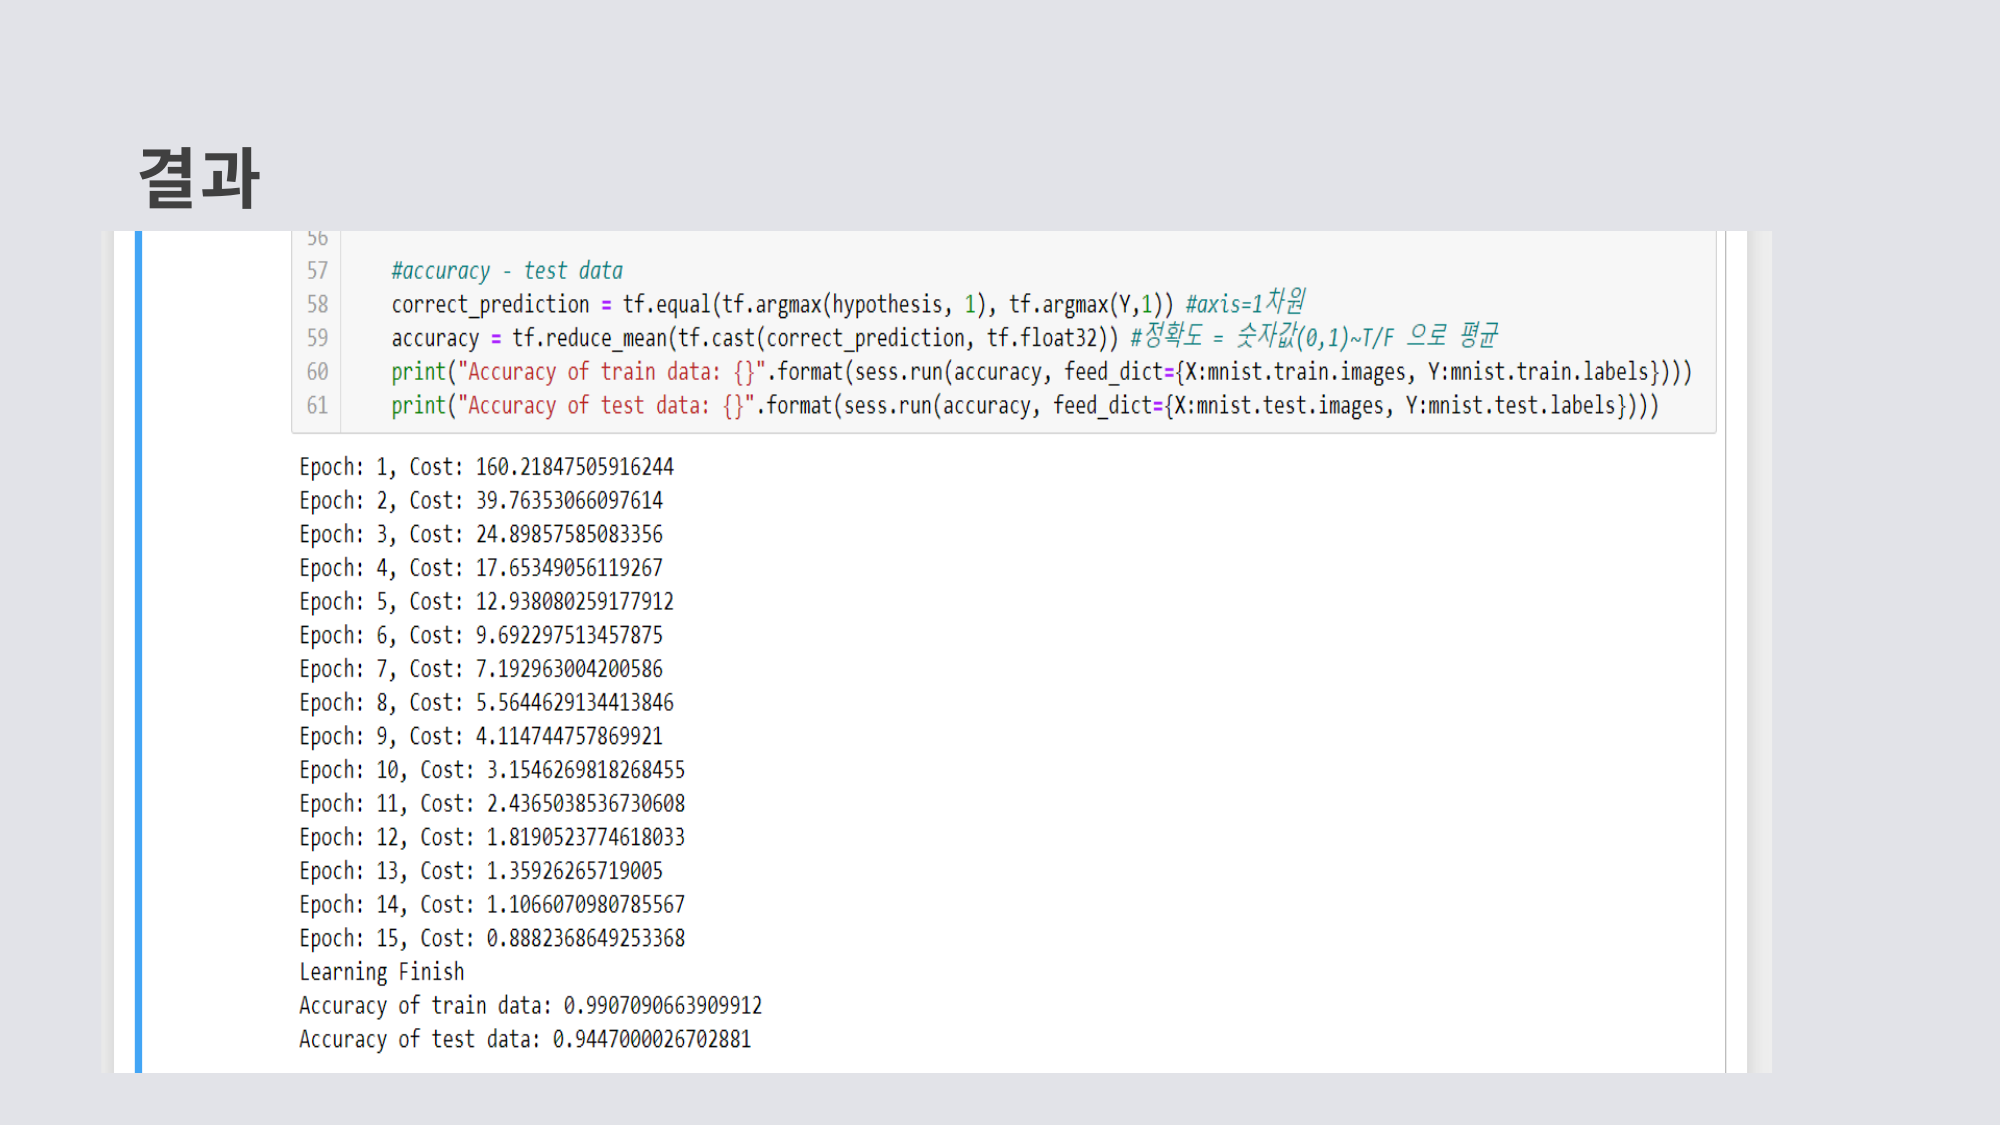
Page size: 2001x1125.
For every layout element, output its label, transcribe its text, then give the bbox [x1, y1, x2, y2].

picture [101, 231, 1773, 1073]
title 결과 [117, 10, 1557, 231]
